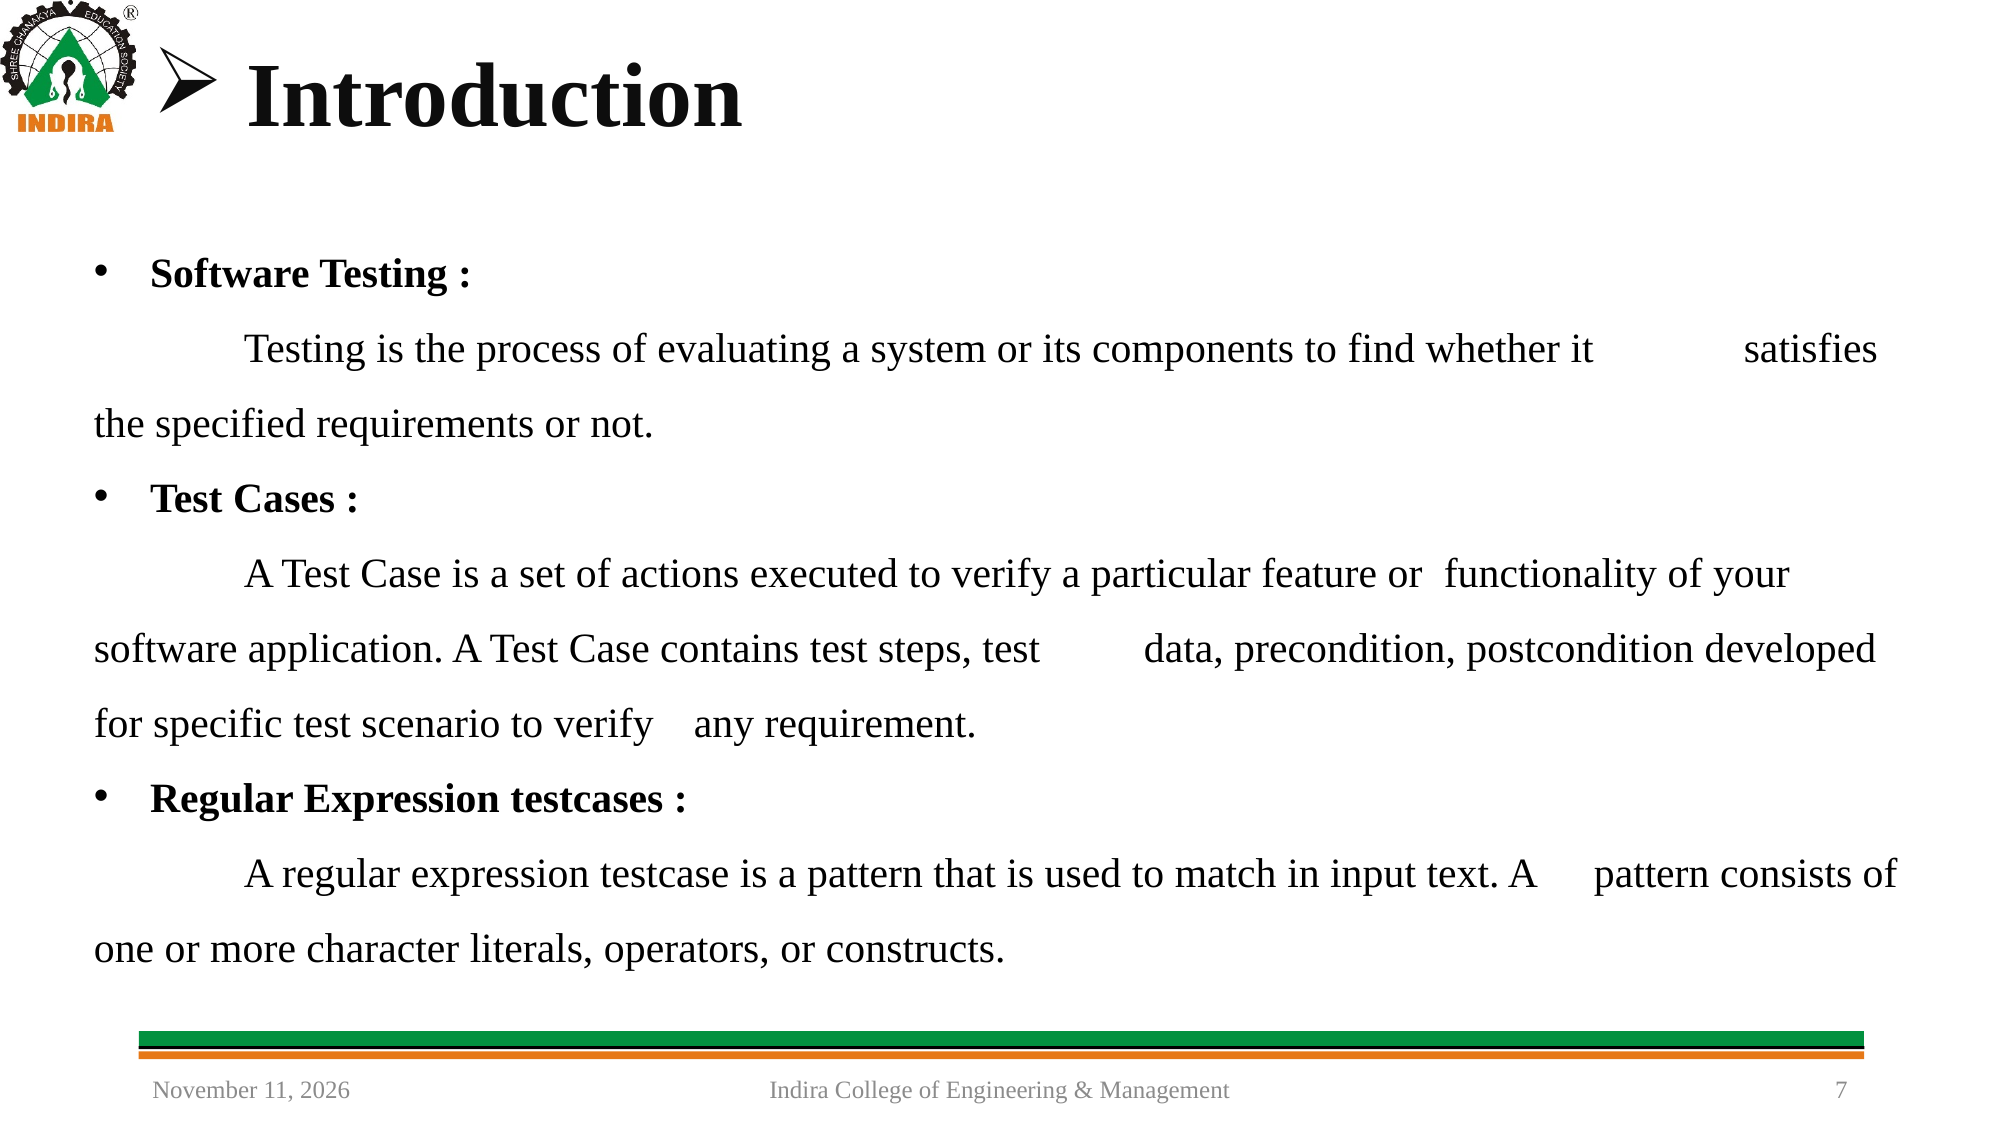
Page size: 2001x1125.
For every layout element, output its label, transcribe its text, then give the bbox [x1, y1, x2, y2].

footer Indira College of Engineering & Management [662, 1058, 1338, 1119]
title Introduction [137, 18, 1863, 176]
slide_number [137, 1058, 588, 1119]
text_box Software Testing : Testing is the process of evaluating a system or its components to find whether it satisfies the specified requirements or not. Test Cases : A Test Case is a set of actions executed to verify a particular feature or functionality of your software application. A Test Case contains test steps, test data, precondition, postcondition developed for specific test scenario to verify any requirement. Regular Expression testcases : A regular expression testcase is a pattern that is used to match in input text. A pattern consists of one or more character literals, operators, or constructs. [79, 213, 1921, 1125]
slide_number 7 [1412, 1058, 1863, 1119]
picture [0, 0, 139, 132]
